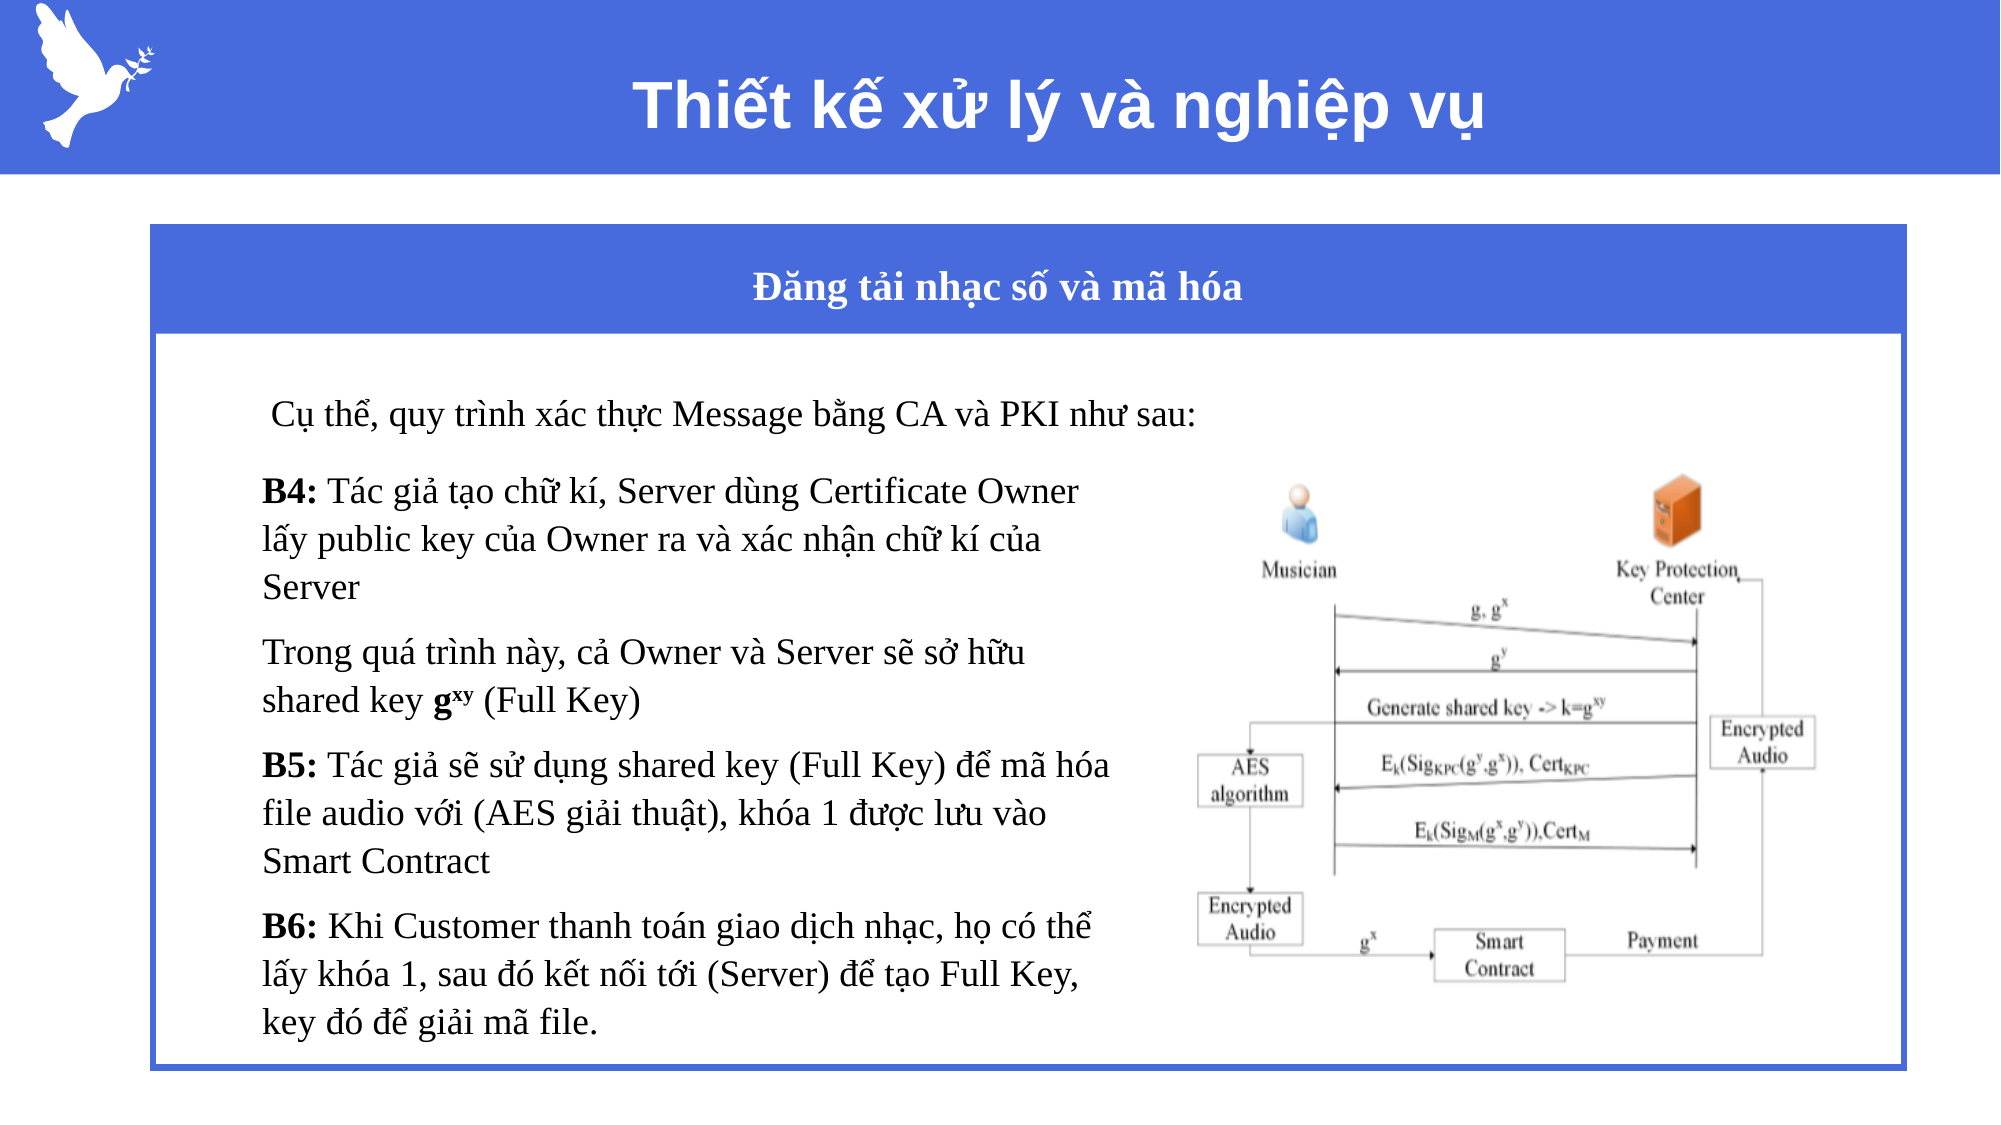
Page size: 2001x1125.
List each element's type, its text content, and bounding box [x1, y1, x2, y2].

text_box Đăng tải nhạc số và mã hóa [273, 251, 1722, 317]
list Thiết kế xử lý và nghiệp vụ [171, 47, 1950, 167]
text_box B4: Tác giả tạo chữ kí, Server dùng Certificate Owner lấy public key của Owner ra và xác nhận chữ kí của Server Trong quá trình này, cả Owner và Server sẽ sở hữu shared key gxy (Full Key) B5: Tác giả sẽ sử dụng shared key (Full Key) để mã hóa file audio với (AES giải thuật), khóa 1 được lưu vào Smart Contract B6: Khi Customer thanh toán giao dịch nhạc, họ có thể lấy khóa 1, sau đó kết nối tới (Server) để tạo Full Key, key đó để giải mã file. [247, 455, 1130, 1115]
text_box [152, 226, 1905, 335]
text_box [152, 335, 1905, 1069]
text_box Cụ thể, quy trình xác thực Message bằng CA và PKI như sau: [171, 378, 1311, 442]
picture [1170, 458, 1863, 1001]
